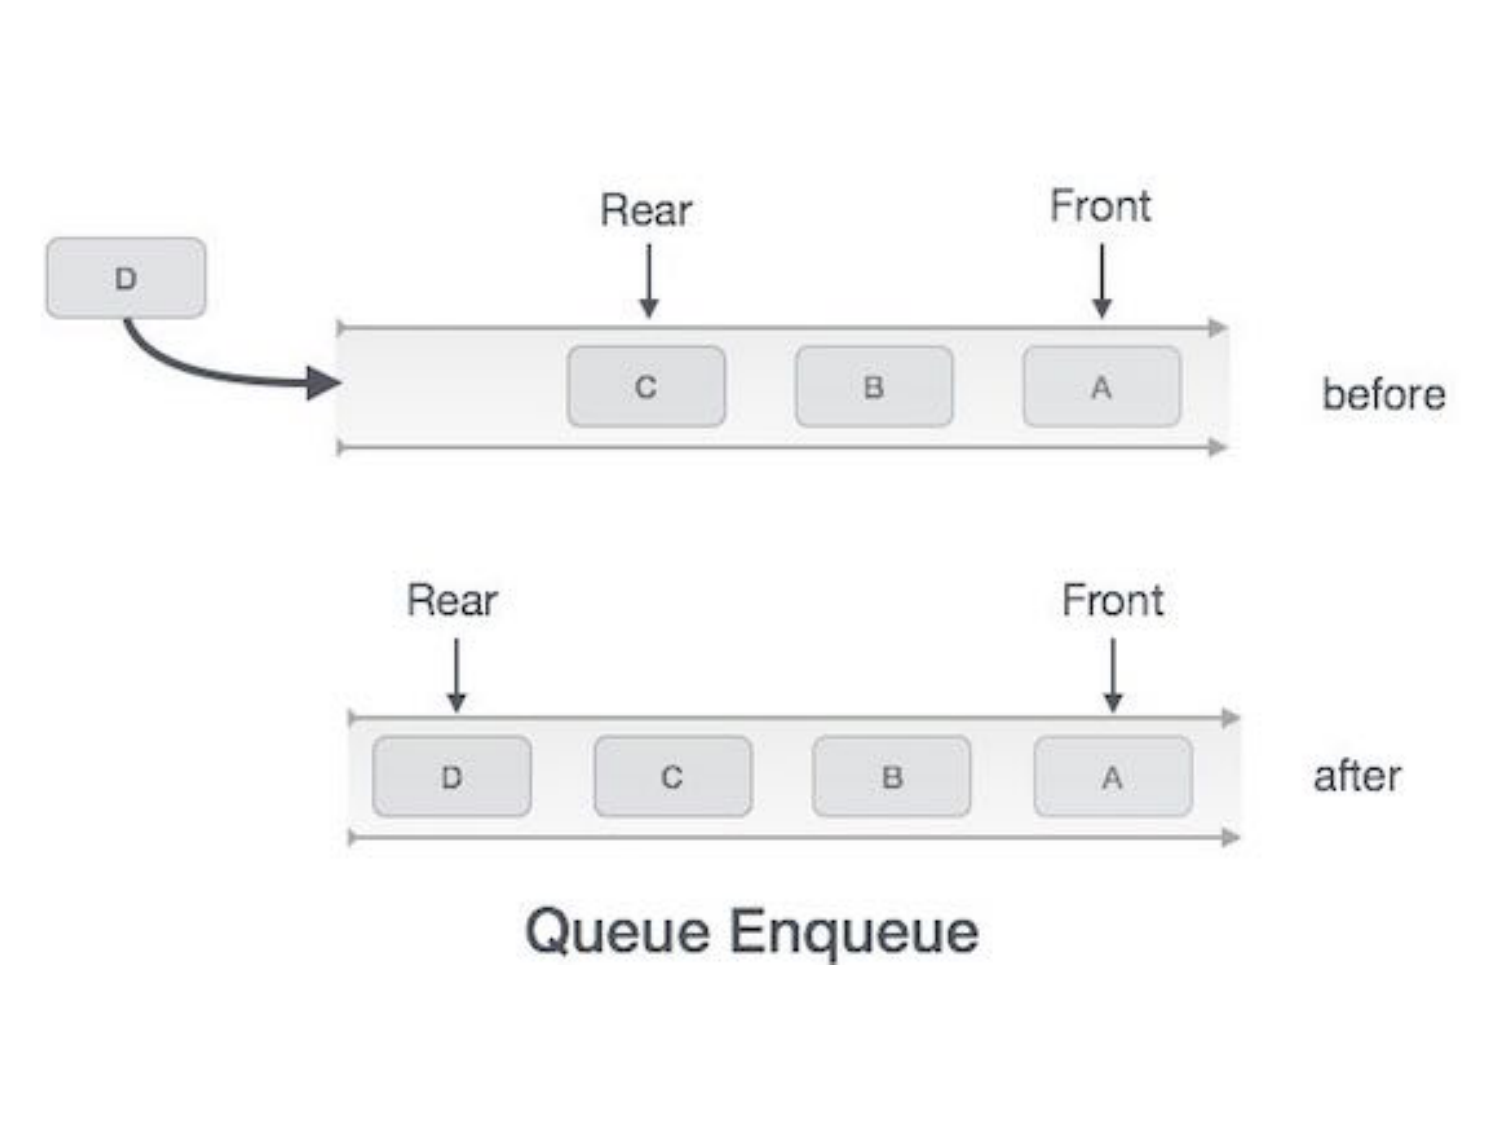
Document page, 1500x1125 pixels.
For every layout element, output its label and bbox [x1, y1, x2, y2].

picture [16, 160, 1484, 965]
